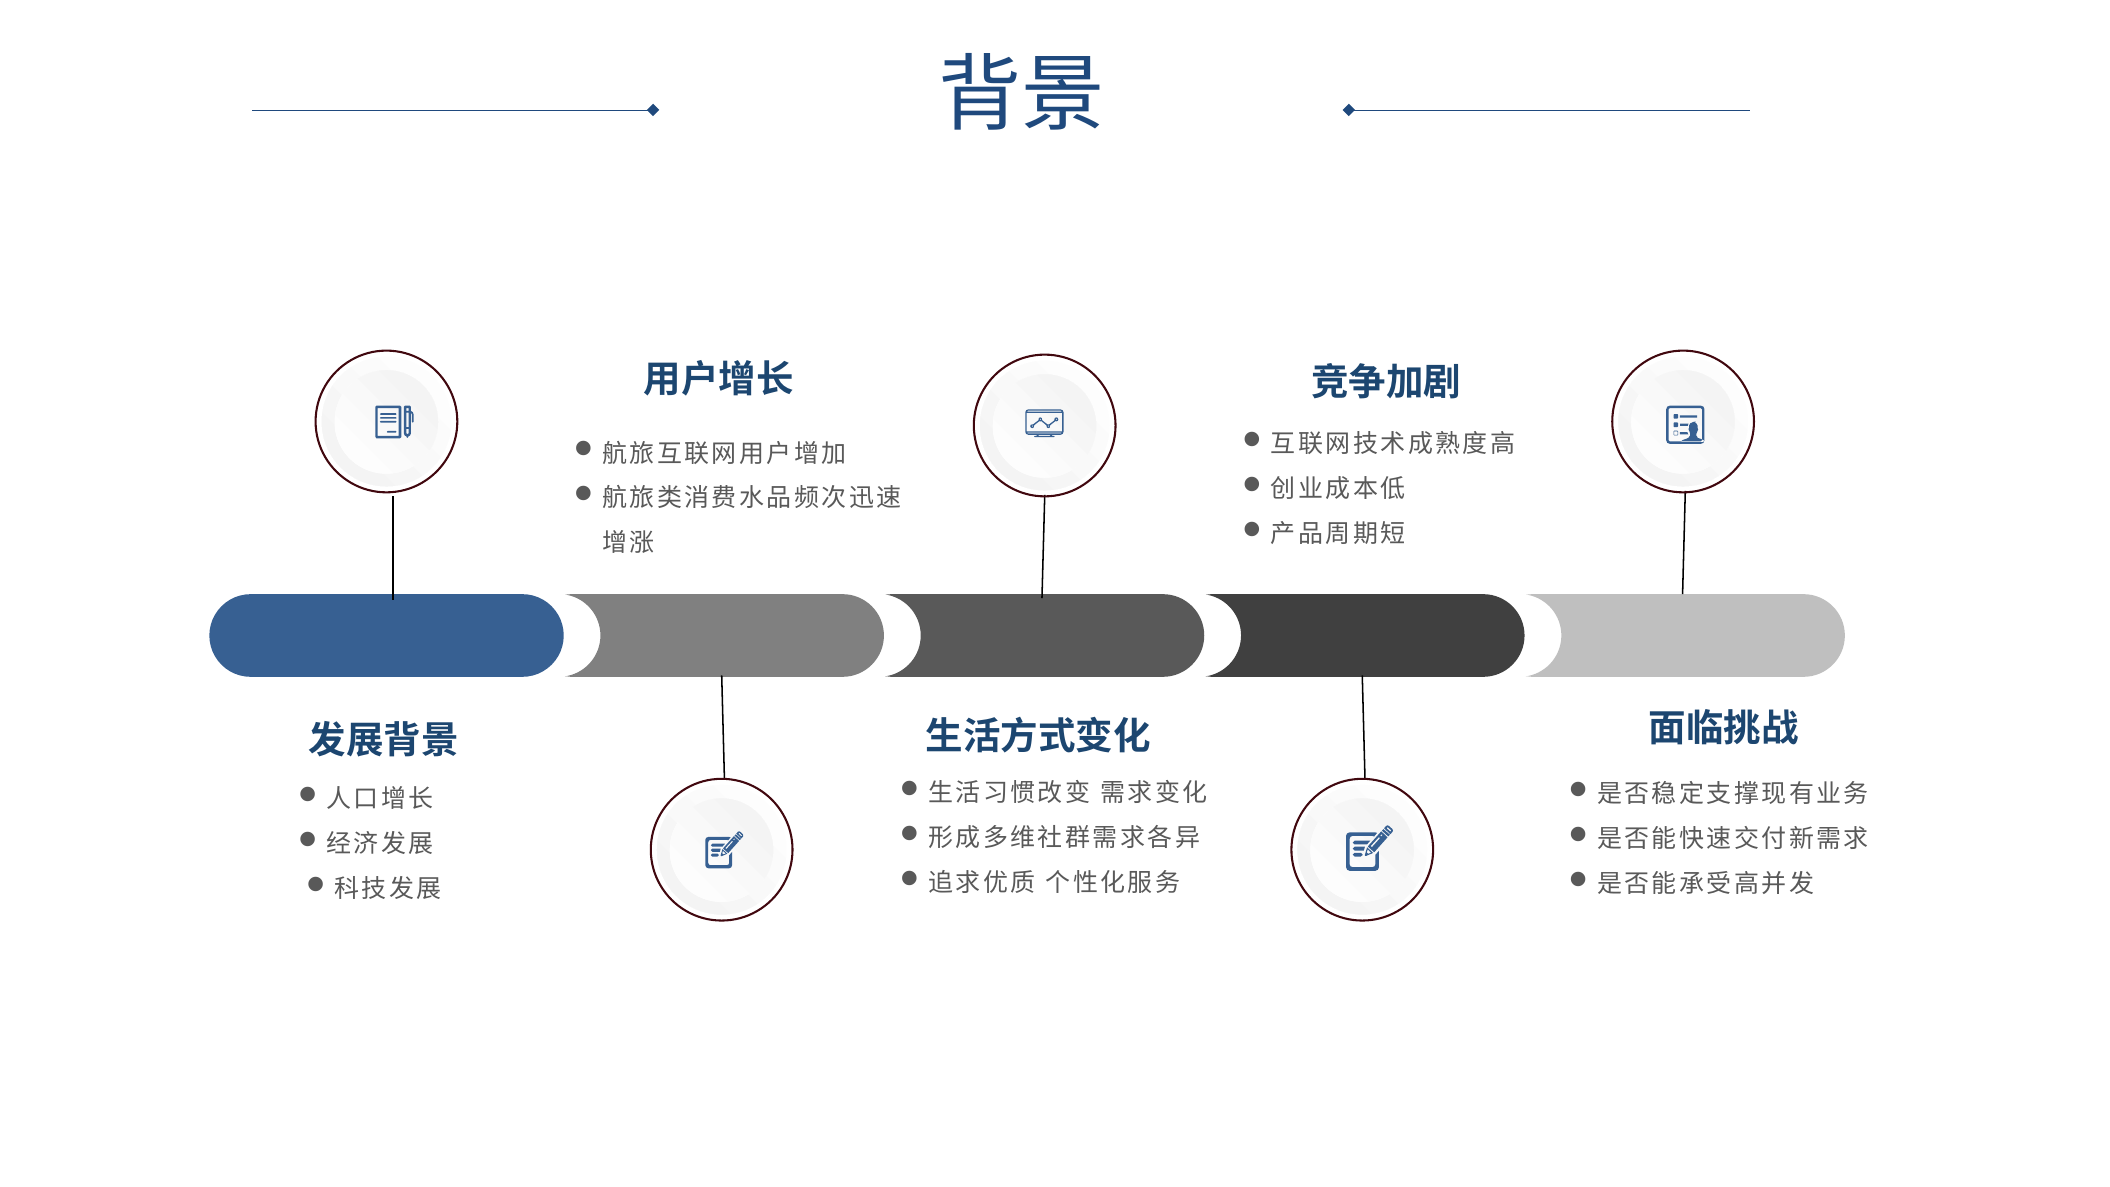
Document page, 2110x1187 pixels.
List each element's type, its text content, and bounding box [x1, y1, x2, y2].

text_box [1682, 493, 1686, 595]
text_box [1612, 350, 1754, 493]
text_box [1227, 350, 1548, 558]
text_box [979, 360, 1110, 491]
text_box 背景 [542, 61, 1463, 132]
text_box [973, 354, 1116, 599]
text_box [885, 704, 1247, 906]
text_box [209, 709, 539, 913]
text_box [650, 778, 793, 921]
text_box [209, 594, 1845, 677]
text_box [315, 350, 458, 600]
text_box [321, 356, 452, 487]
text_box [559, 347, 930, 567]
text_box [721, 675, 725, 778]
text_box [1291, 778, 1434, 921]
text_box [1531, 696, 1932, 907]
